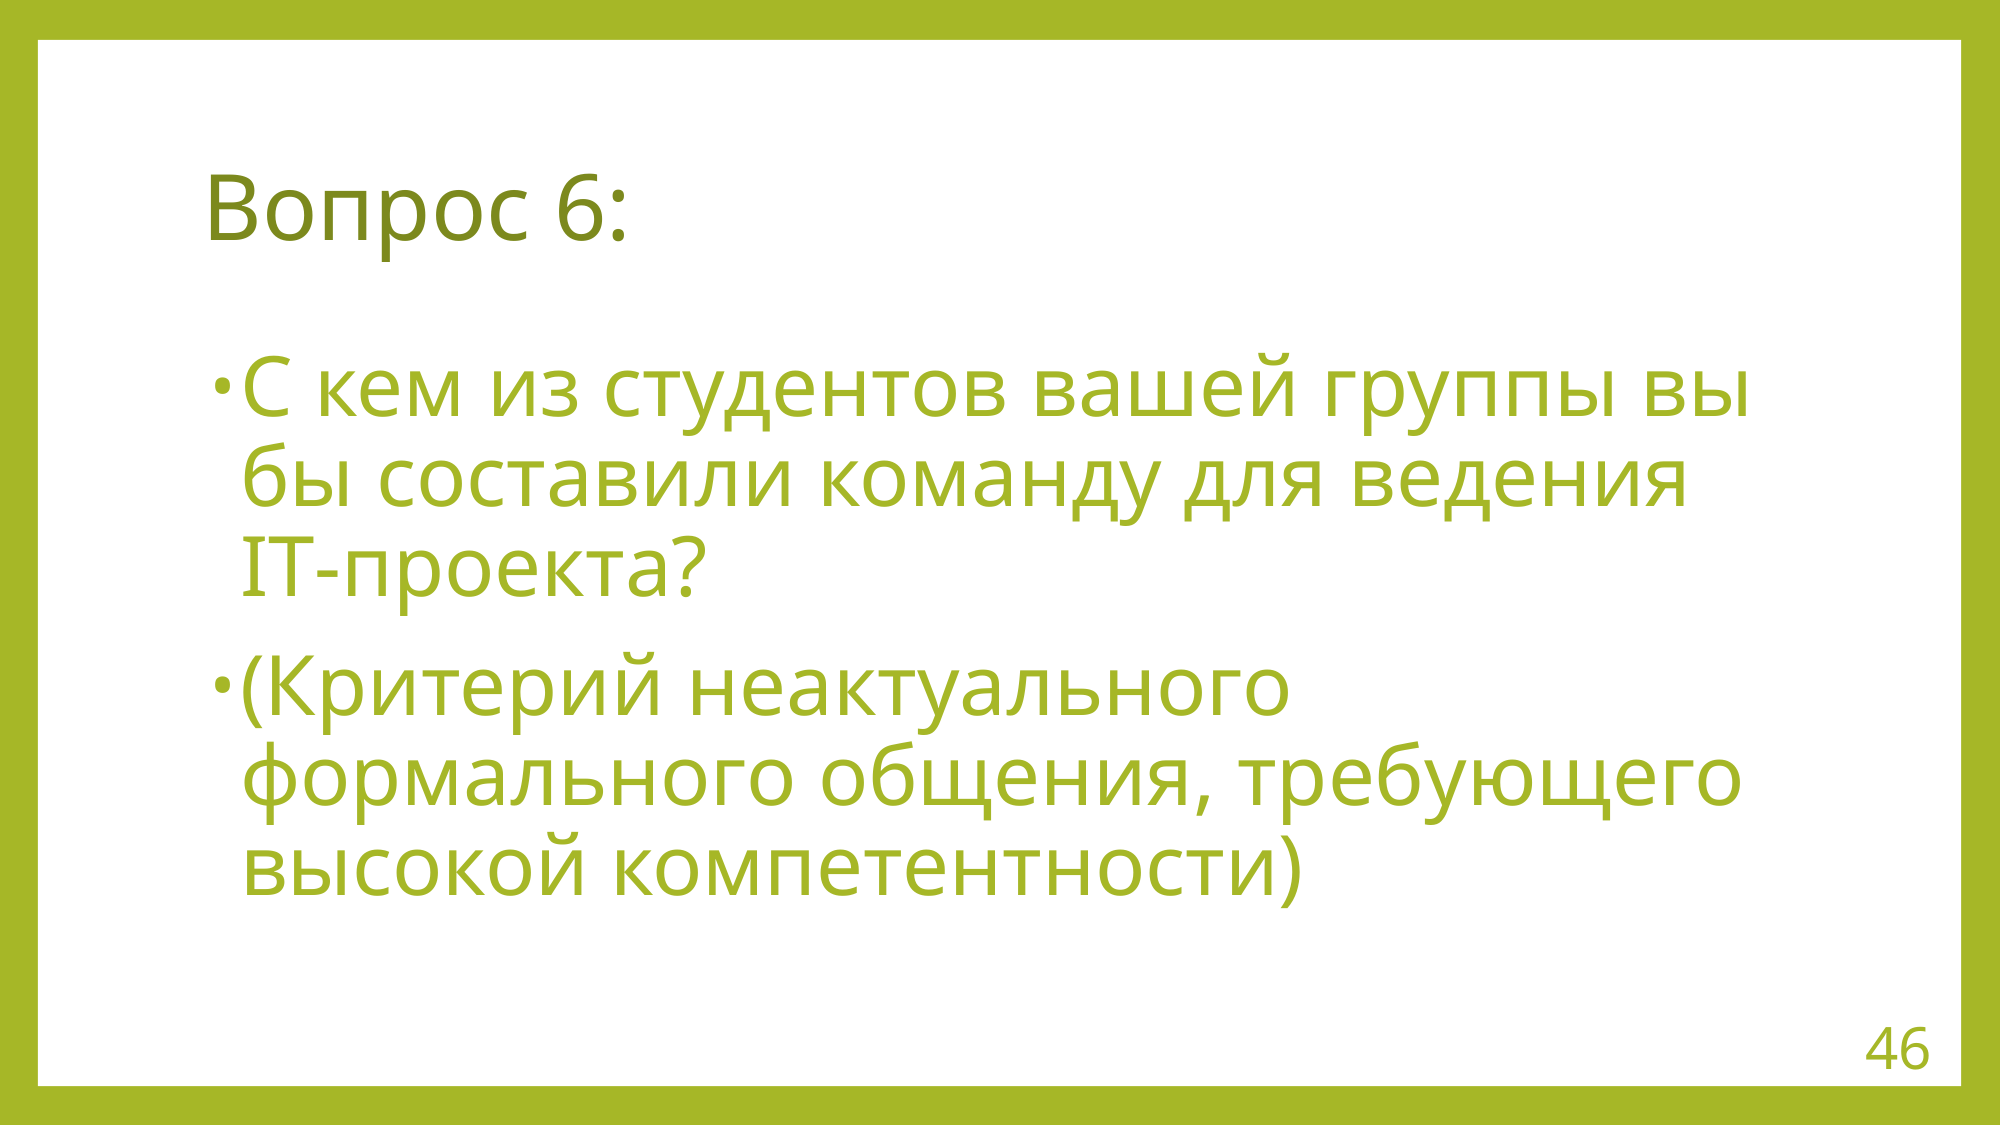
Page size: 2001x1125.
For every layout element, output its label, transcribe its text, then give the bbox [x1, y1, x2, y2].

title Вопрос 6: [187, 99, 1808, 323]
list С кем из студентов вашей группы вы бы составили команду для ведения IT-проекта? (Критерий неактуального формального общения, требующего высокой компетентности) [187, 337, 1808, 1000]
slide_number 46 [1667, 1020, 1947, 1081]
